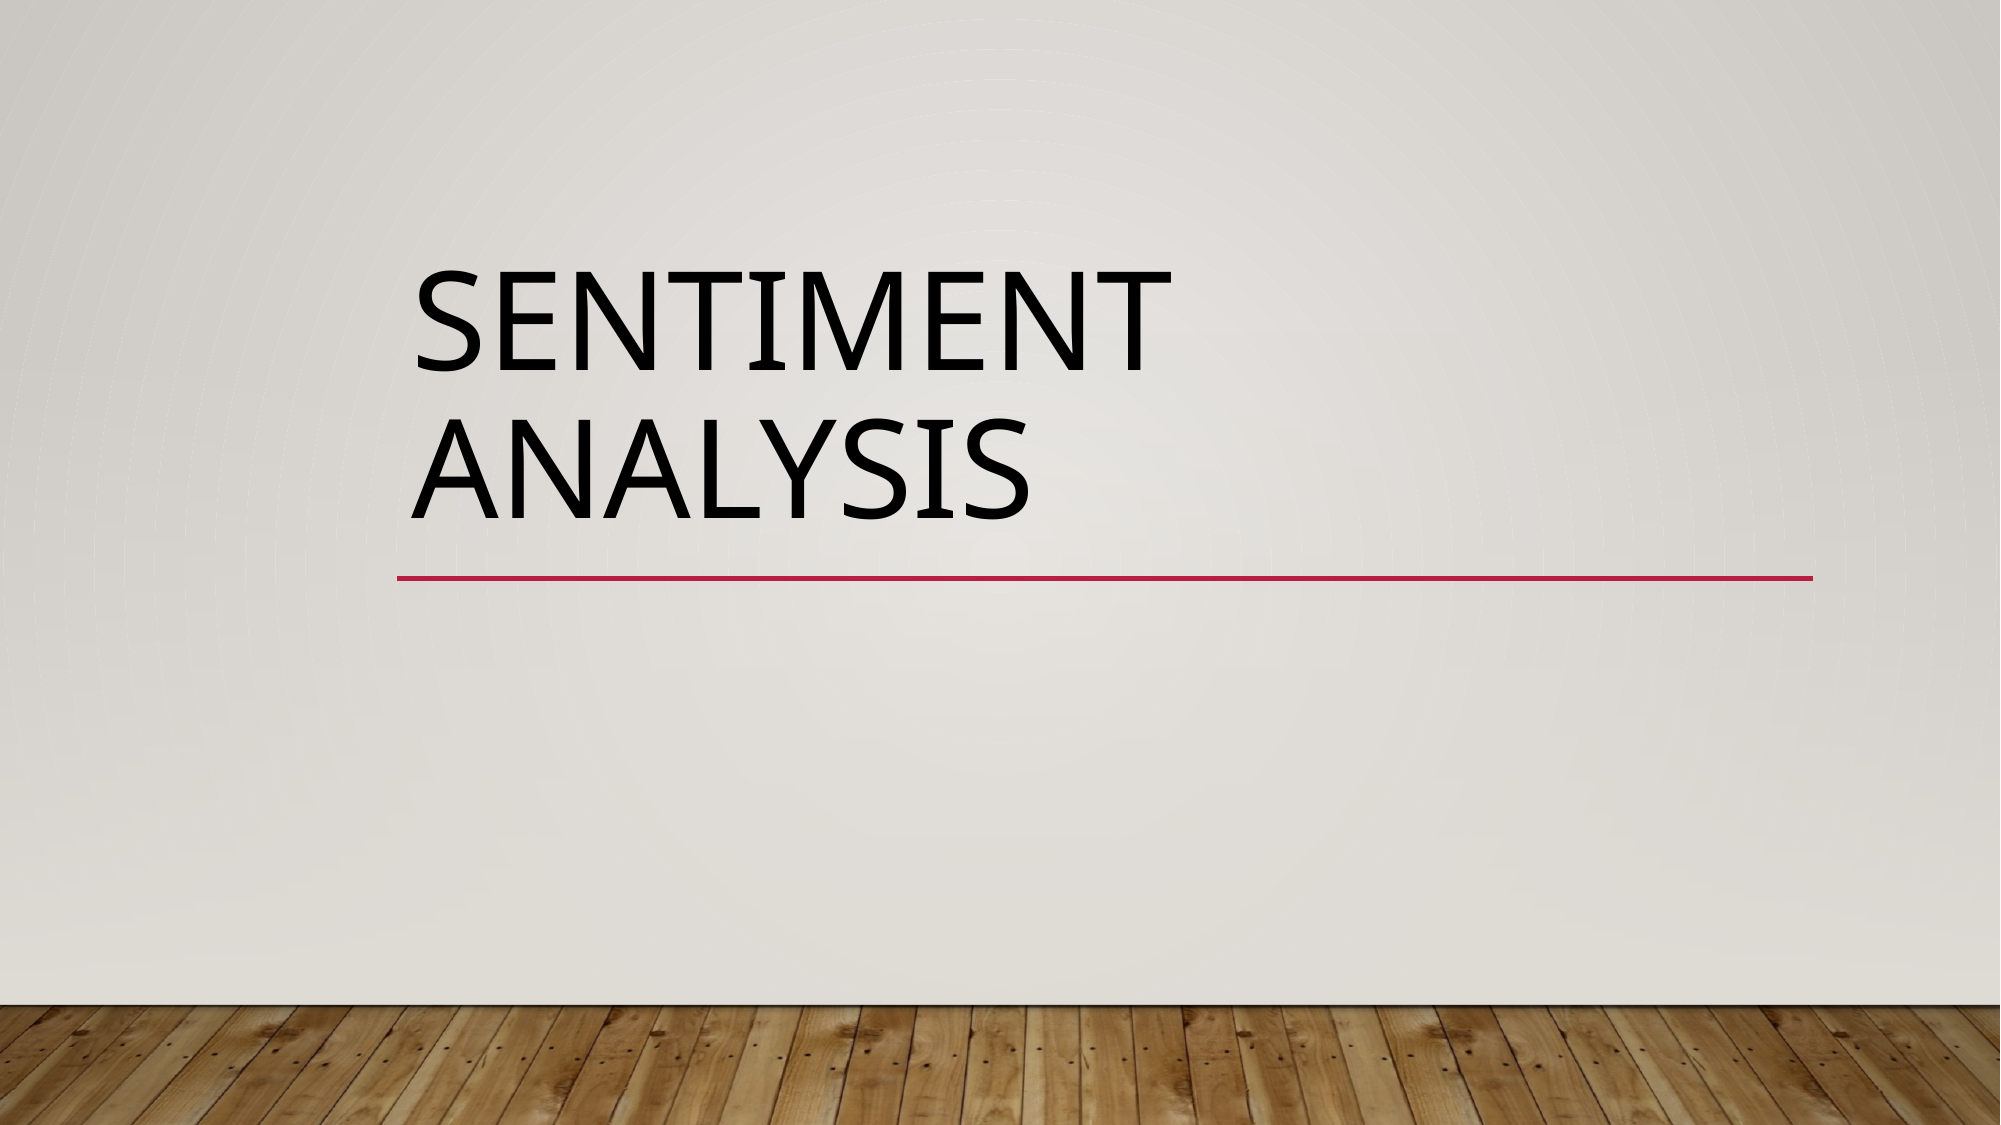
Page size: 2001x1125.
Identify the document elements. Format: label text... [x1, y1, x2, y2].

title SENTIMENT ANALYSIS [396, 131, 1814, 549]
picture [0, 1005, 2000, 1125]
